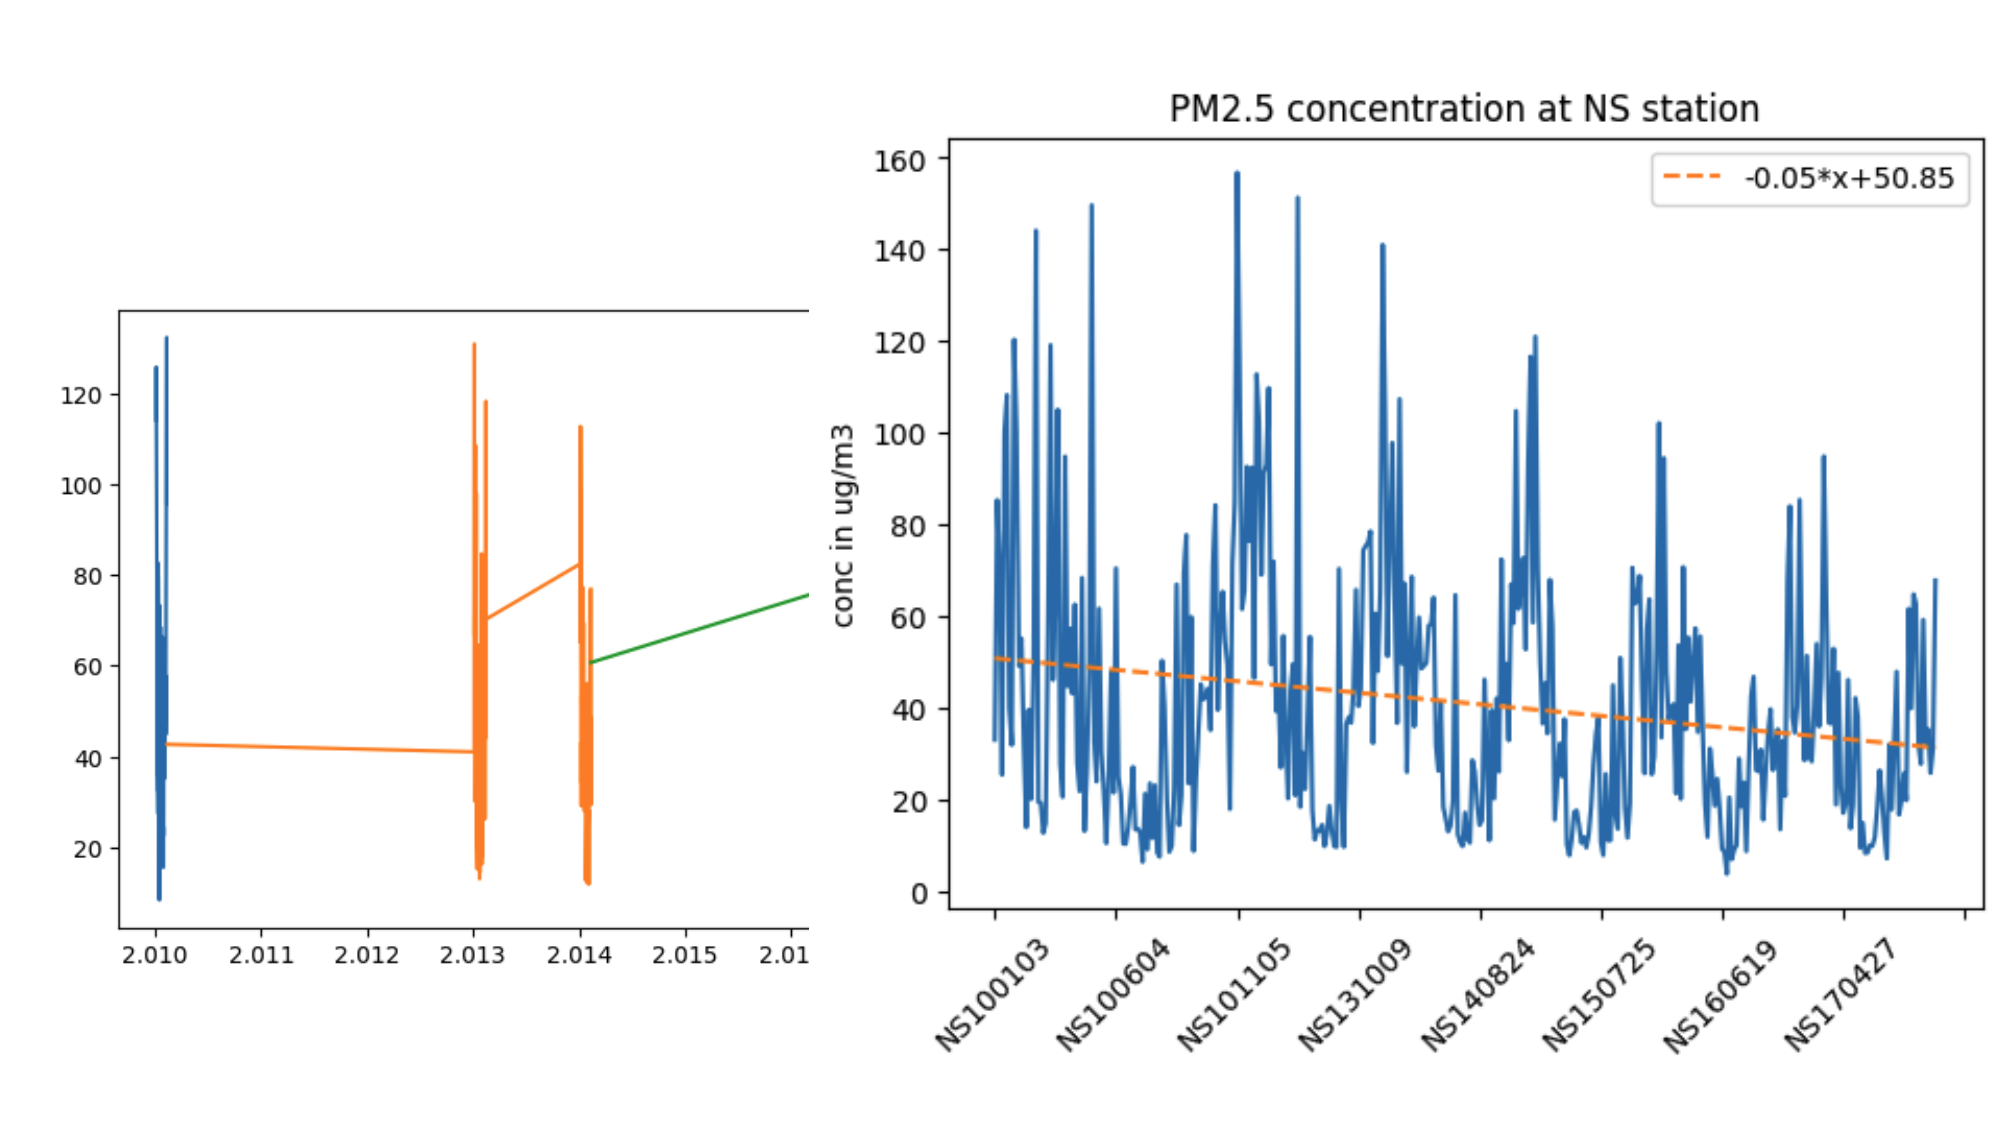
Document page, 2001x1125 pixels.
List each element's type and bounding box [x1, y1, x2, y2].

list [29, 291, 809, 1007]
picture [809, 74, 2000, 1082]
